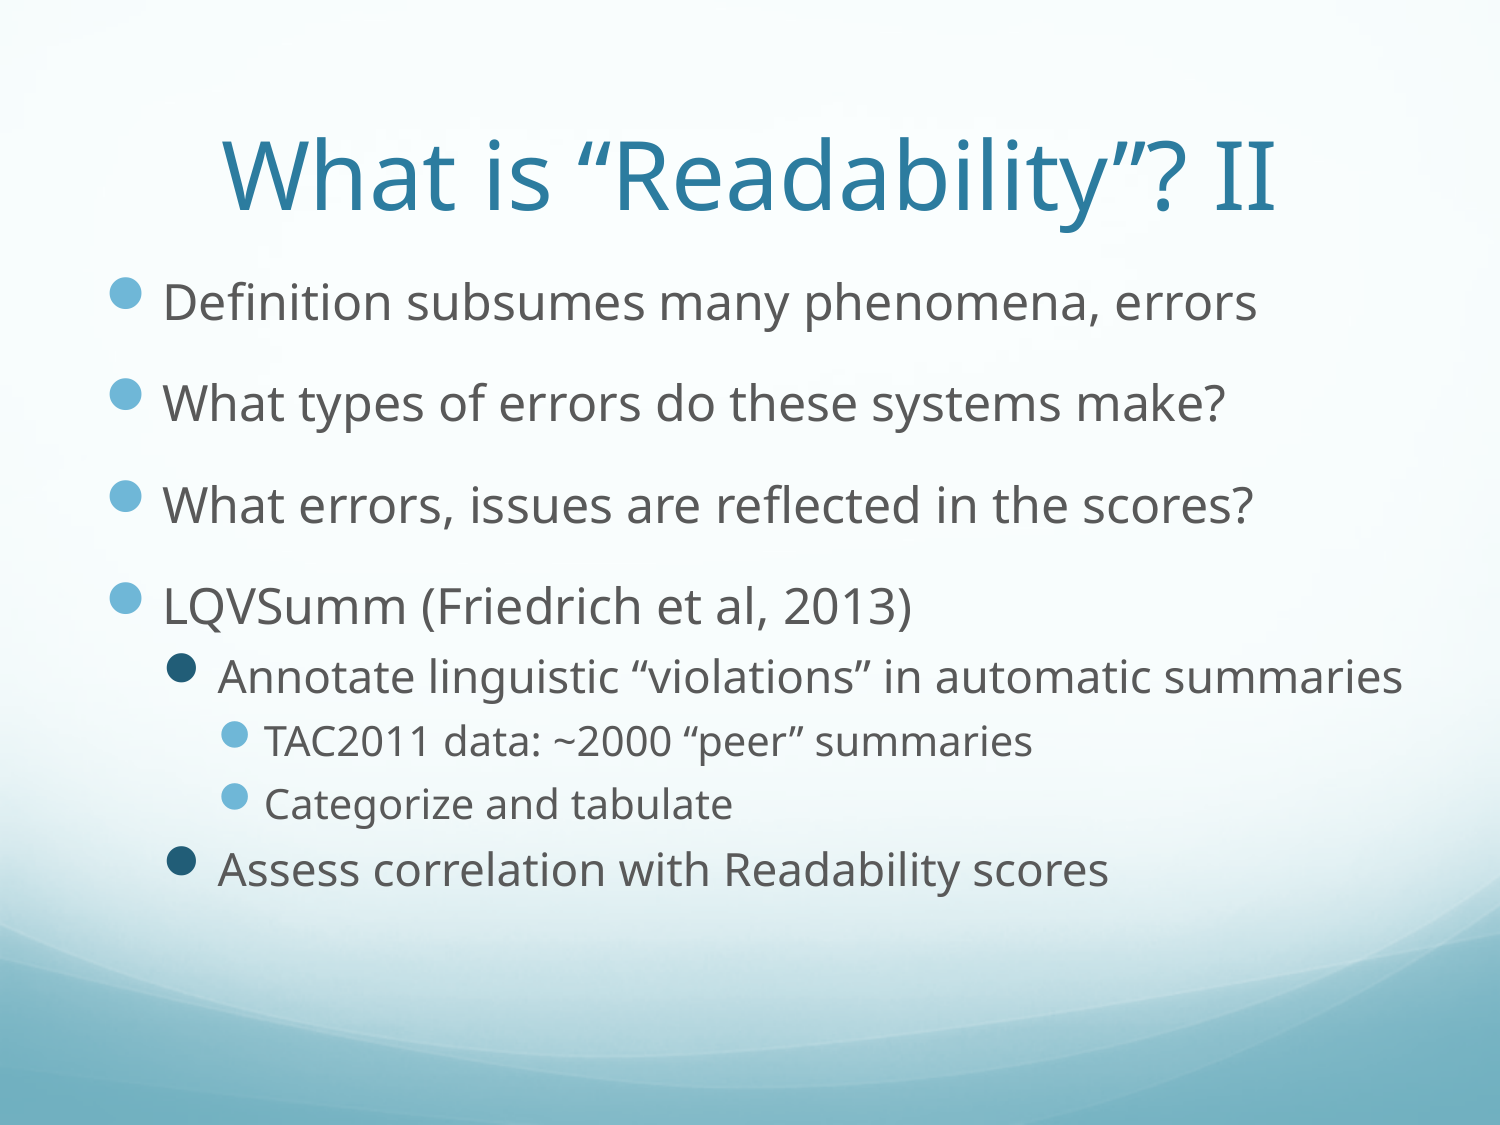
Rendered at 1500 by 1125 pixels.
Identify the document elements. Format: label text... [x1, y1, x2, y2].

title What is “Readability”? II [90, 17, 1410, 237]
list Definition subsumes many phenomena, errors What types of errors do these systems make? What errors, issues are reflected in the scores? LQVSumm (Friedrich et al, 2013) Annotate linguistic “violations” in automatic summaries TAC2011 data: ~2000 “peer” summaries Categorize and tabulate Assess correlation with Readability scores [90, 262, 1447, 975]
